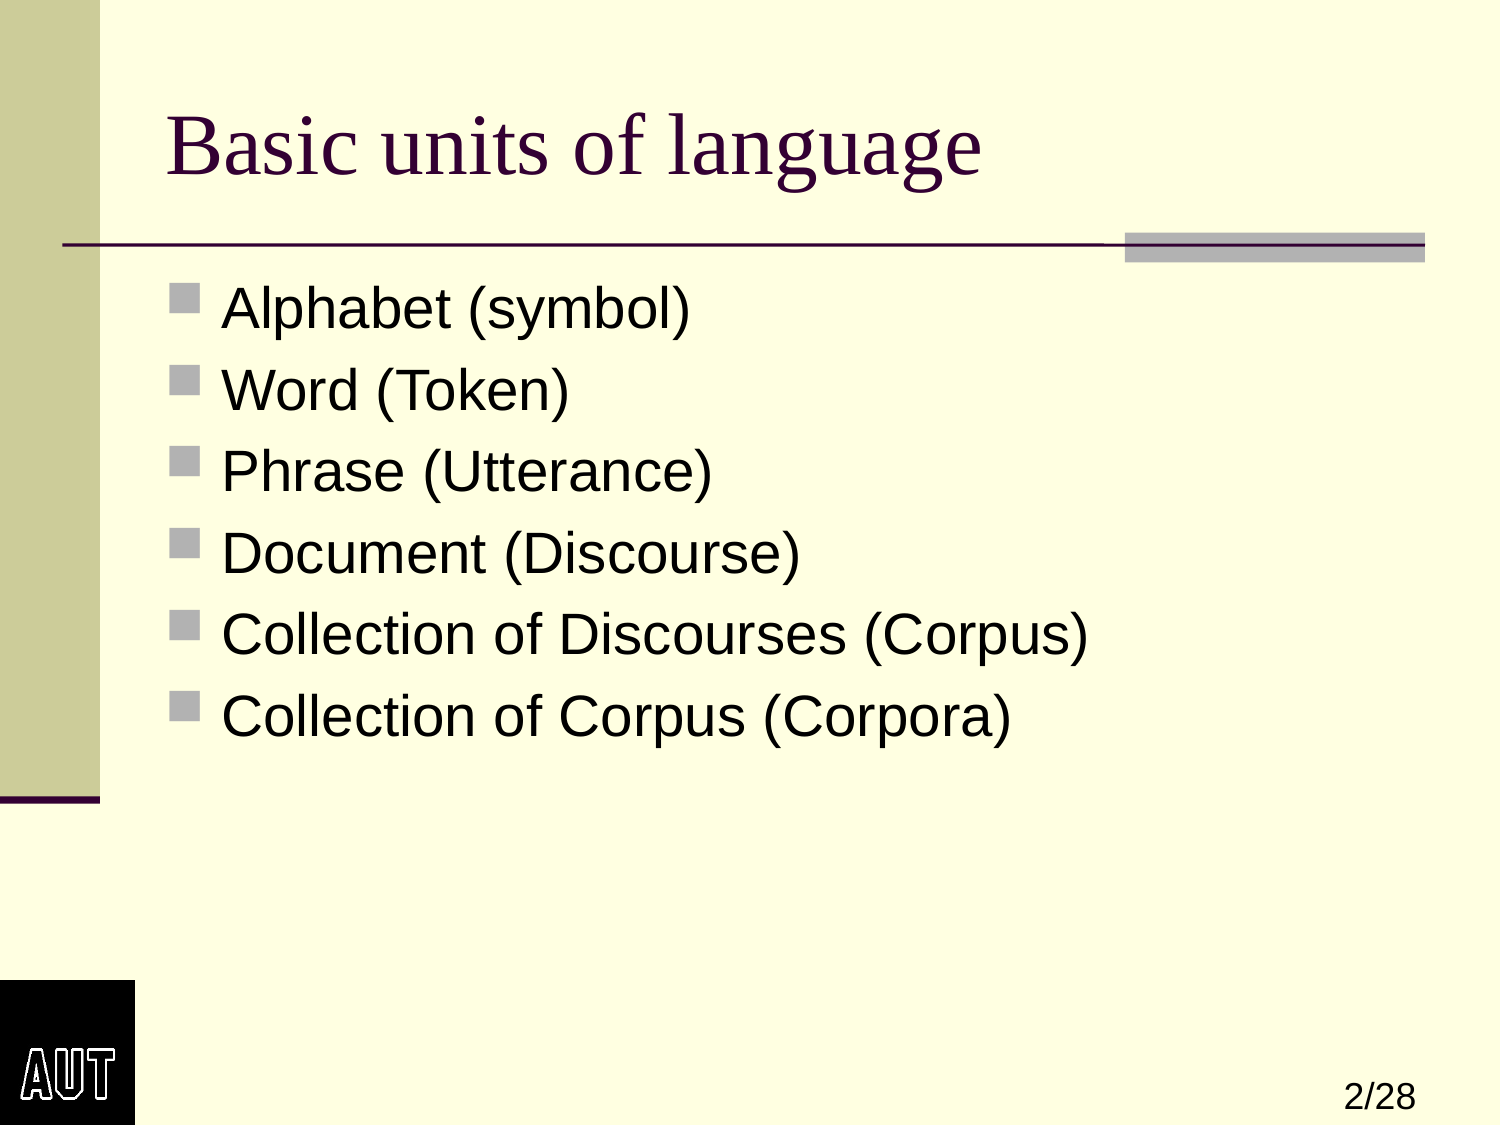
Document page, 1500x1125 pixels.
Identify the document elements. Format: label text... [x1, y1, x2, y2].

title Basic units of language [150, 45, 1425, 234]
list Alphabet (symbol) Word (Token) Phrase (Utterance) Document (Discourse) Collection of Discourses (Corpus) Collection of Corpus (Corpora) [150, 262, 1425, 1006]
picture [0, 980, 135, 1125]
